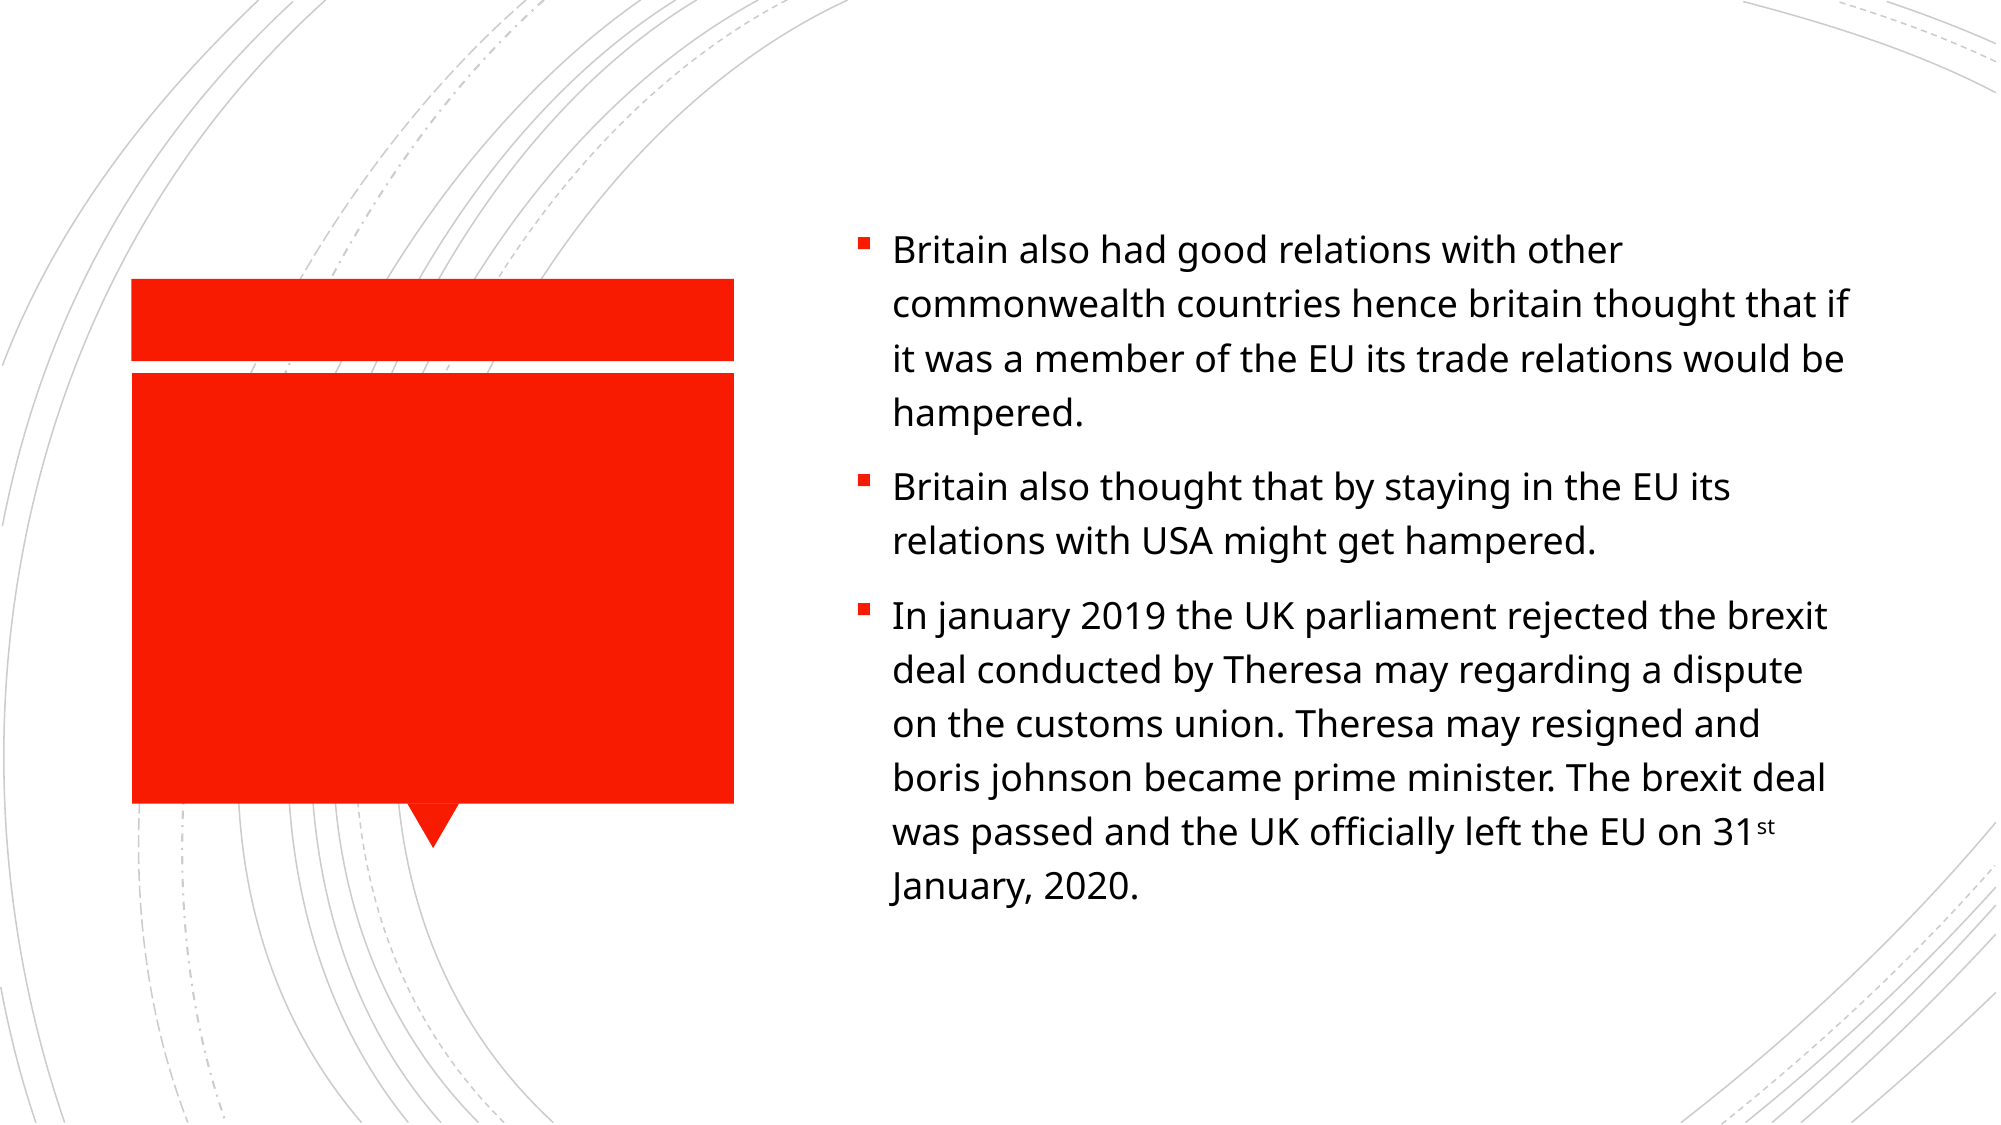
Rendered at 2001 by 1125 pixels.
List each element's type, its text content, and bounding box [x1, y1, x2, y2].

list Britain also had good relations with other commonwealth countries hence britain thought that if it was a member of the EU its trade relations would be hampered. Britain also thought that by staying in the EU its relations with USA might get hampered. In january 2019 the UK parliament rejected the brexit deal conducted by Theresa may regarding a dispute on the customs union. Theresa may resigned and boris johnson became prime minister. The brexit deal was passed and the UK officially left the EU on 31st January, 2020. [839, 131, 1871, 993]
